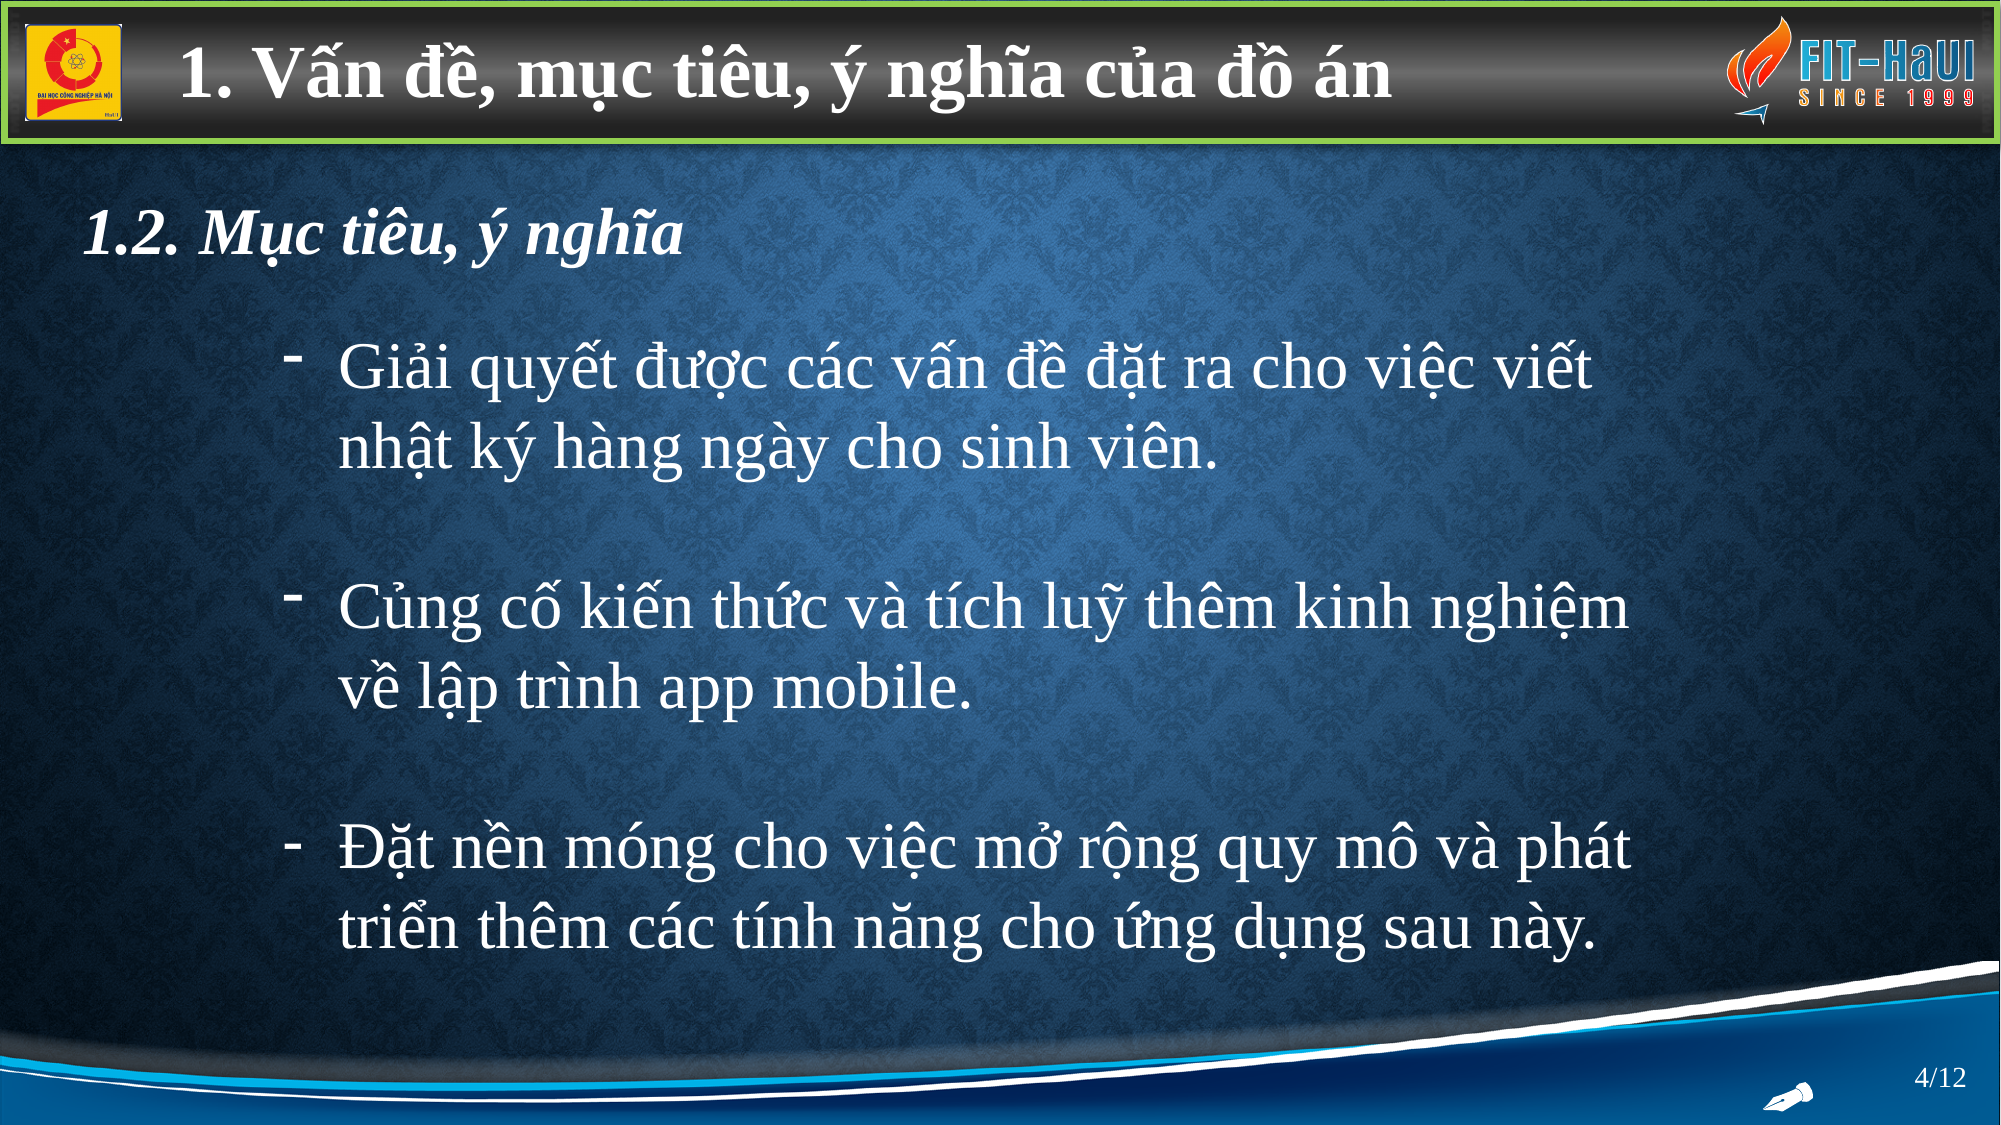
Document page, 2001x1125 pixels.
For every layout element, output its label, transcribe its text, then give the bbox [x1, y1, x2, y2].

text_box 1. Vấn đề, mục tiêu, ý nghĩa của đồ án [162, 15, 1707, 121]
text_box 1.2. Mục tiêu, ý nghĩa [67, 180, 1936, 275]
slide_number 4/12 [1858, 1046, 1983, 1106]
text_box Giải quyết được các vấn đề đặt ra cho việc viết nhật ký hàng ngày cho sinh viên. Củng cố kiến thức và tích luỹ thêm kinh nghiệm về lập trình app mobile. Đặt nền móng cho việc mở rộng quy mô và phát triển thêm các tính năng cho ứng dụng sau này. [266, 314, 1666, 1050]
picture [0, 0, 2001, 1125]
